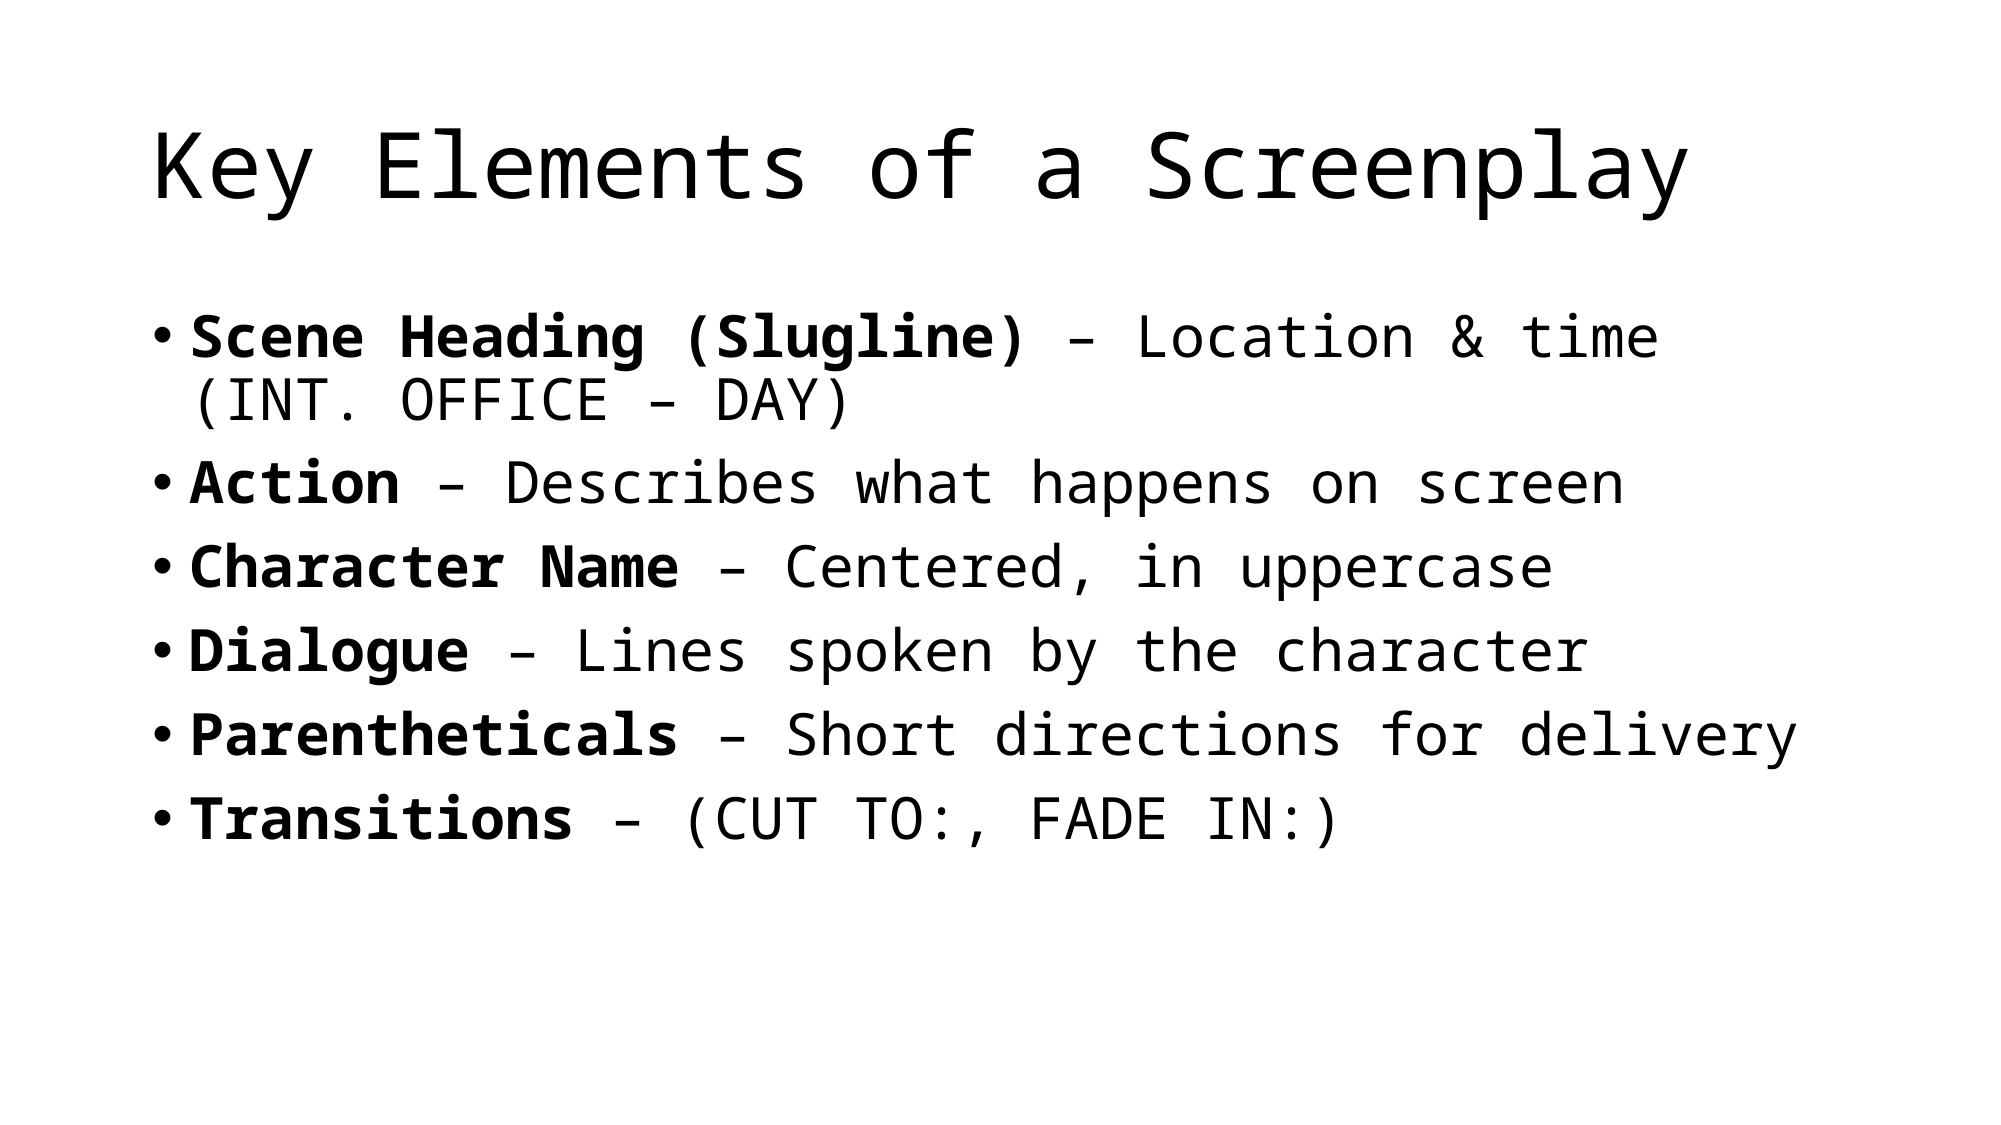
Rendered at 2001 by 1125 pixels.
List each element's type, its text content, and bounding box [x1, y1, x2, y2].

list Scene Heading (Slugline) – Location & time (INT. OFFICE – DAY) Action – Describes what happens on screen Character Name – Centered, in uppercase Dialogue – Lines spoken by the character Parentheticals – Short directions for delivery Transitions – (CUT TO:, FADE IN:) [137, 299, 1863, 1014]
title Key Elements of a Screenplay [137, 59, 1863, 278]
